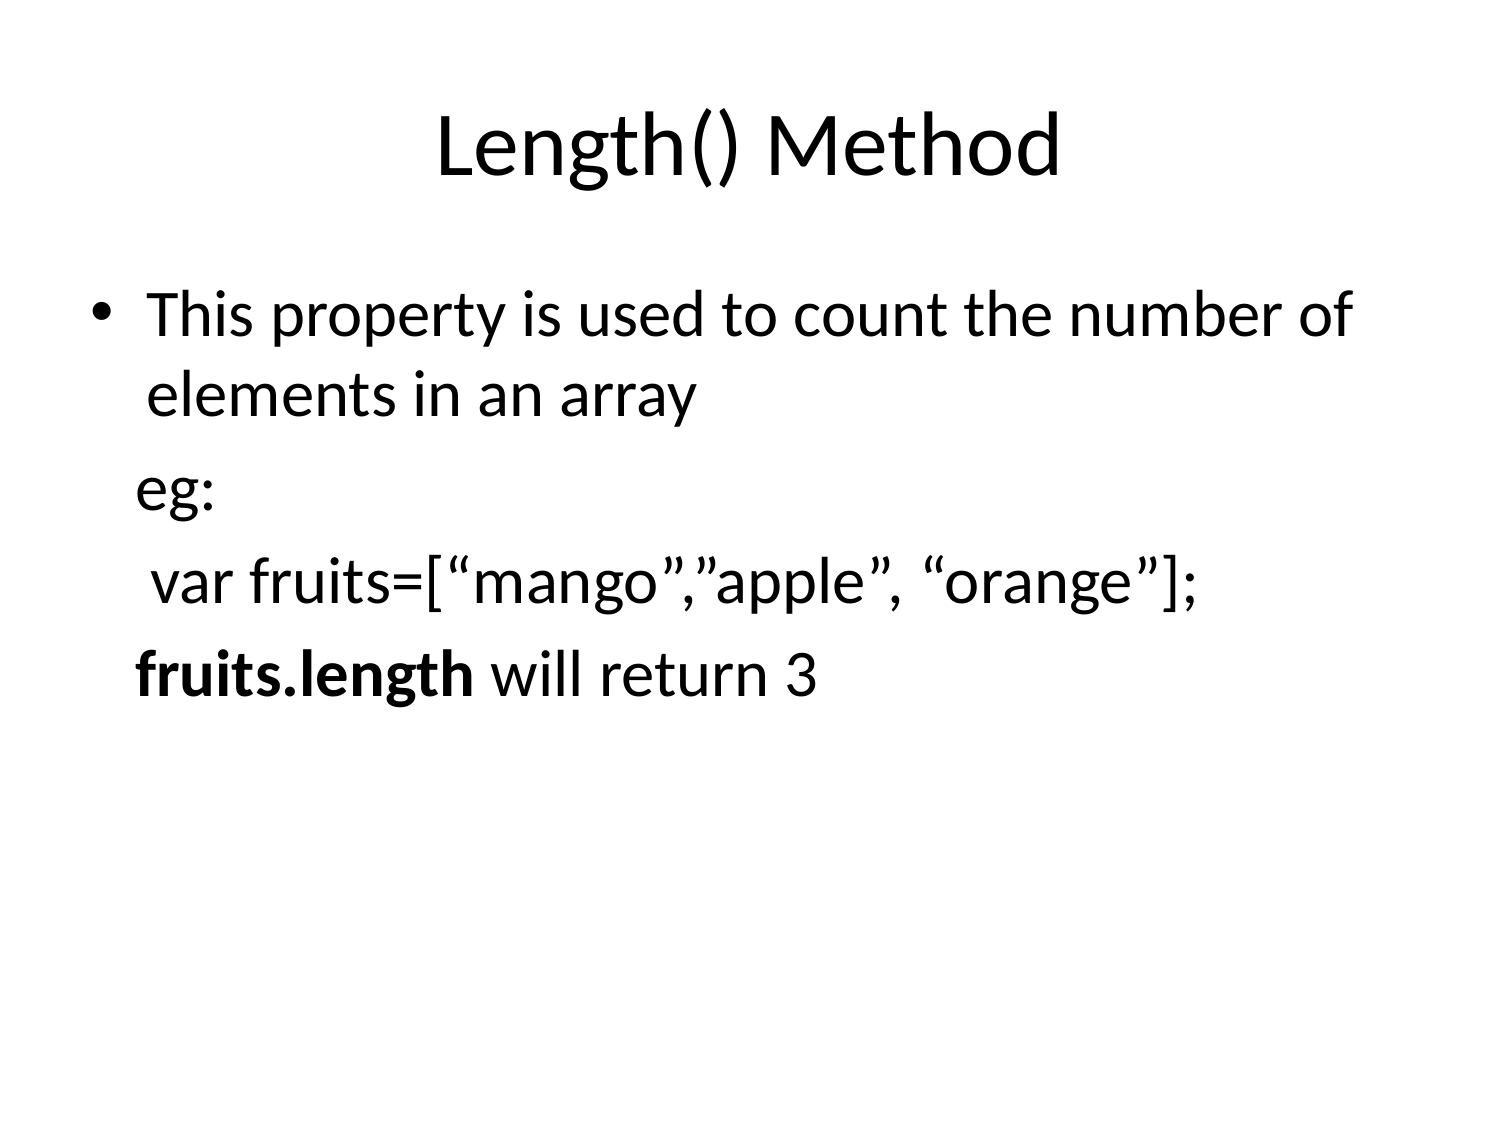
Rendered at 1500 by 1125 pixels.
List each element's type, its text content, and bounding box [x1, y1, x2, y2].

list This property is used to count the number of elements in an array eg: var fruits=[“mango”,”apple”, “orange”]; fruits.length will return 3 [75, 262, 1425, 1005]
title Length() Method [75, 45, 1425, 233]
